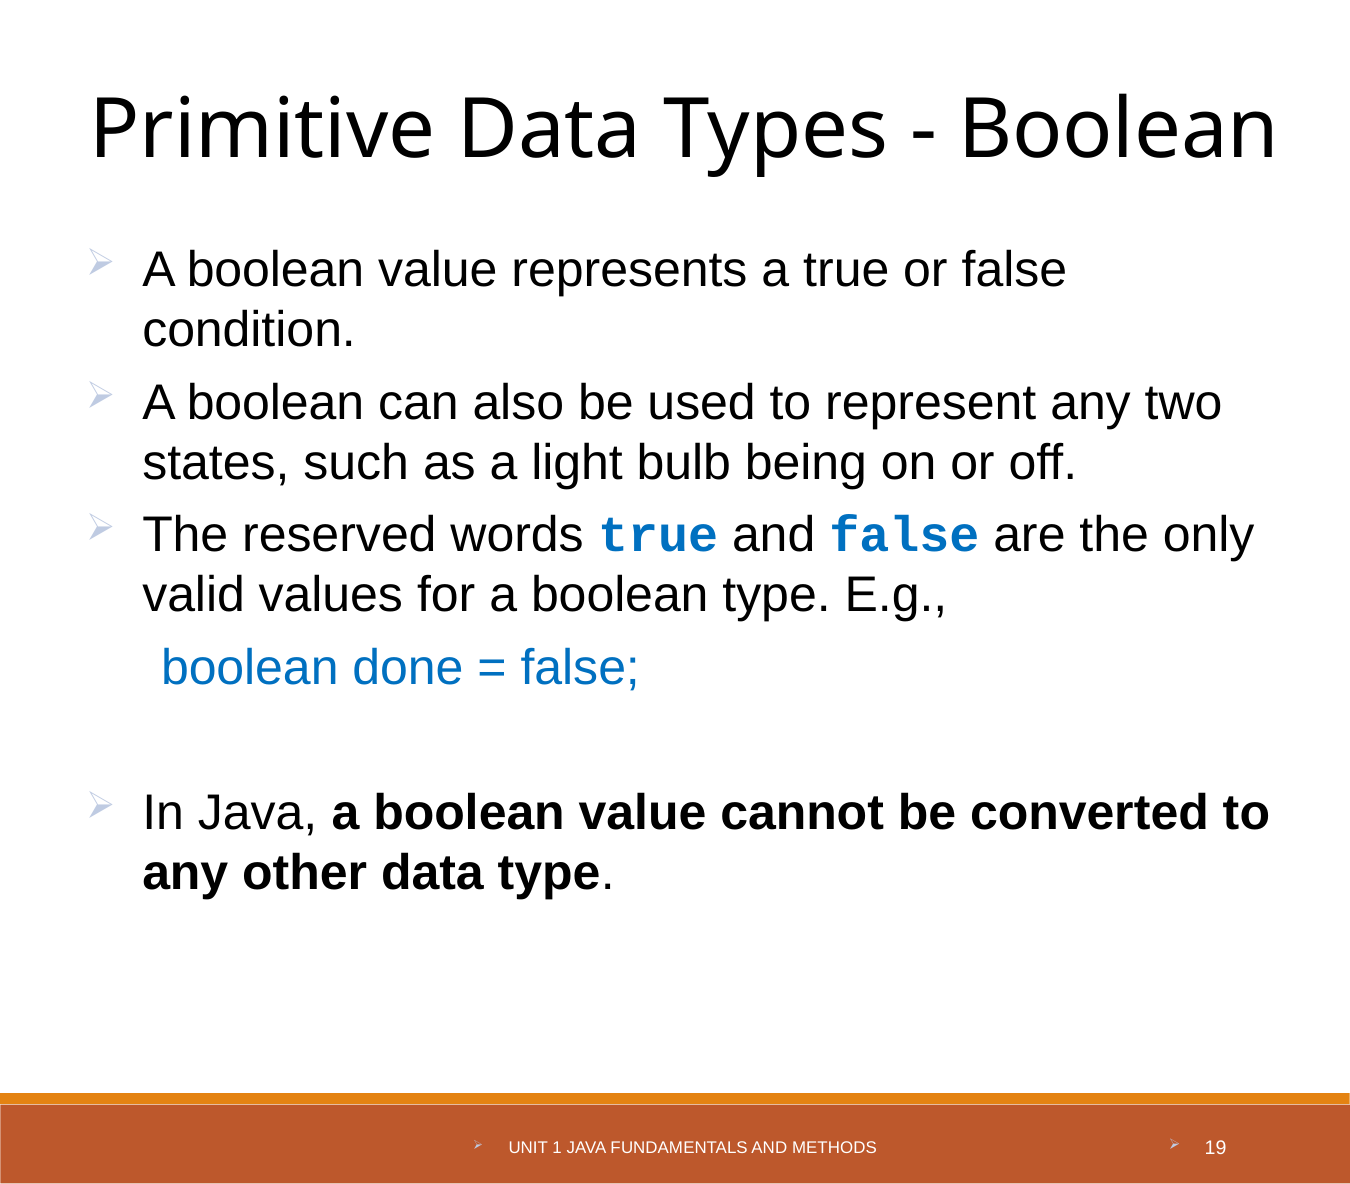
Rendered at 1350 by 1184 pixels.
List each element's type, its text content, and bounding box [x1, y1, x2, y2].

slide_number 19 [1096, 1114, 1242, 1178]
footer Unit 1 Java Fundamentals and Methods [408, 1114, 943, 1178]
text_box Primitive Data Types - Boolean [74, 66, 1350, 180]
text_box A boolean value represents a true or false condition. A boolean can also be used to represent any two states, such as a light bulb being on or off. The reserved words true and false are the only valid values for a boolean type. E.g., boolean done = false; In Java, a boolean value cannot be converted to any other data type. Appendix A lists the ASCII/Unicode Characters [70, 229, 1296, 1071]
